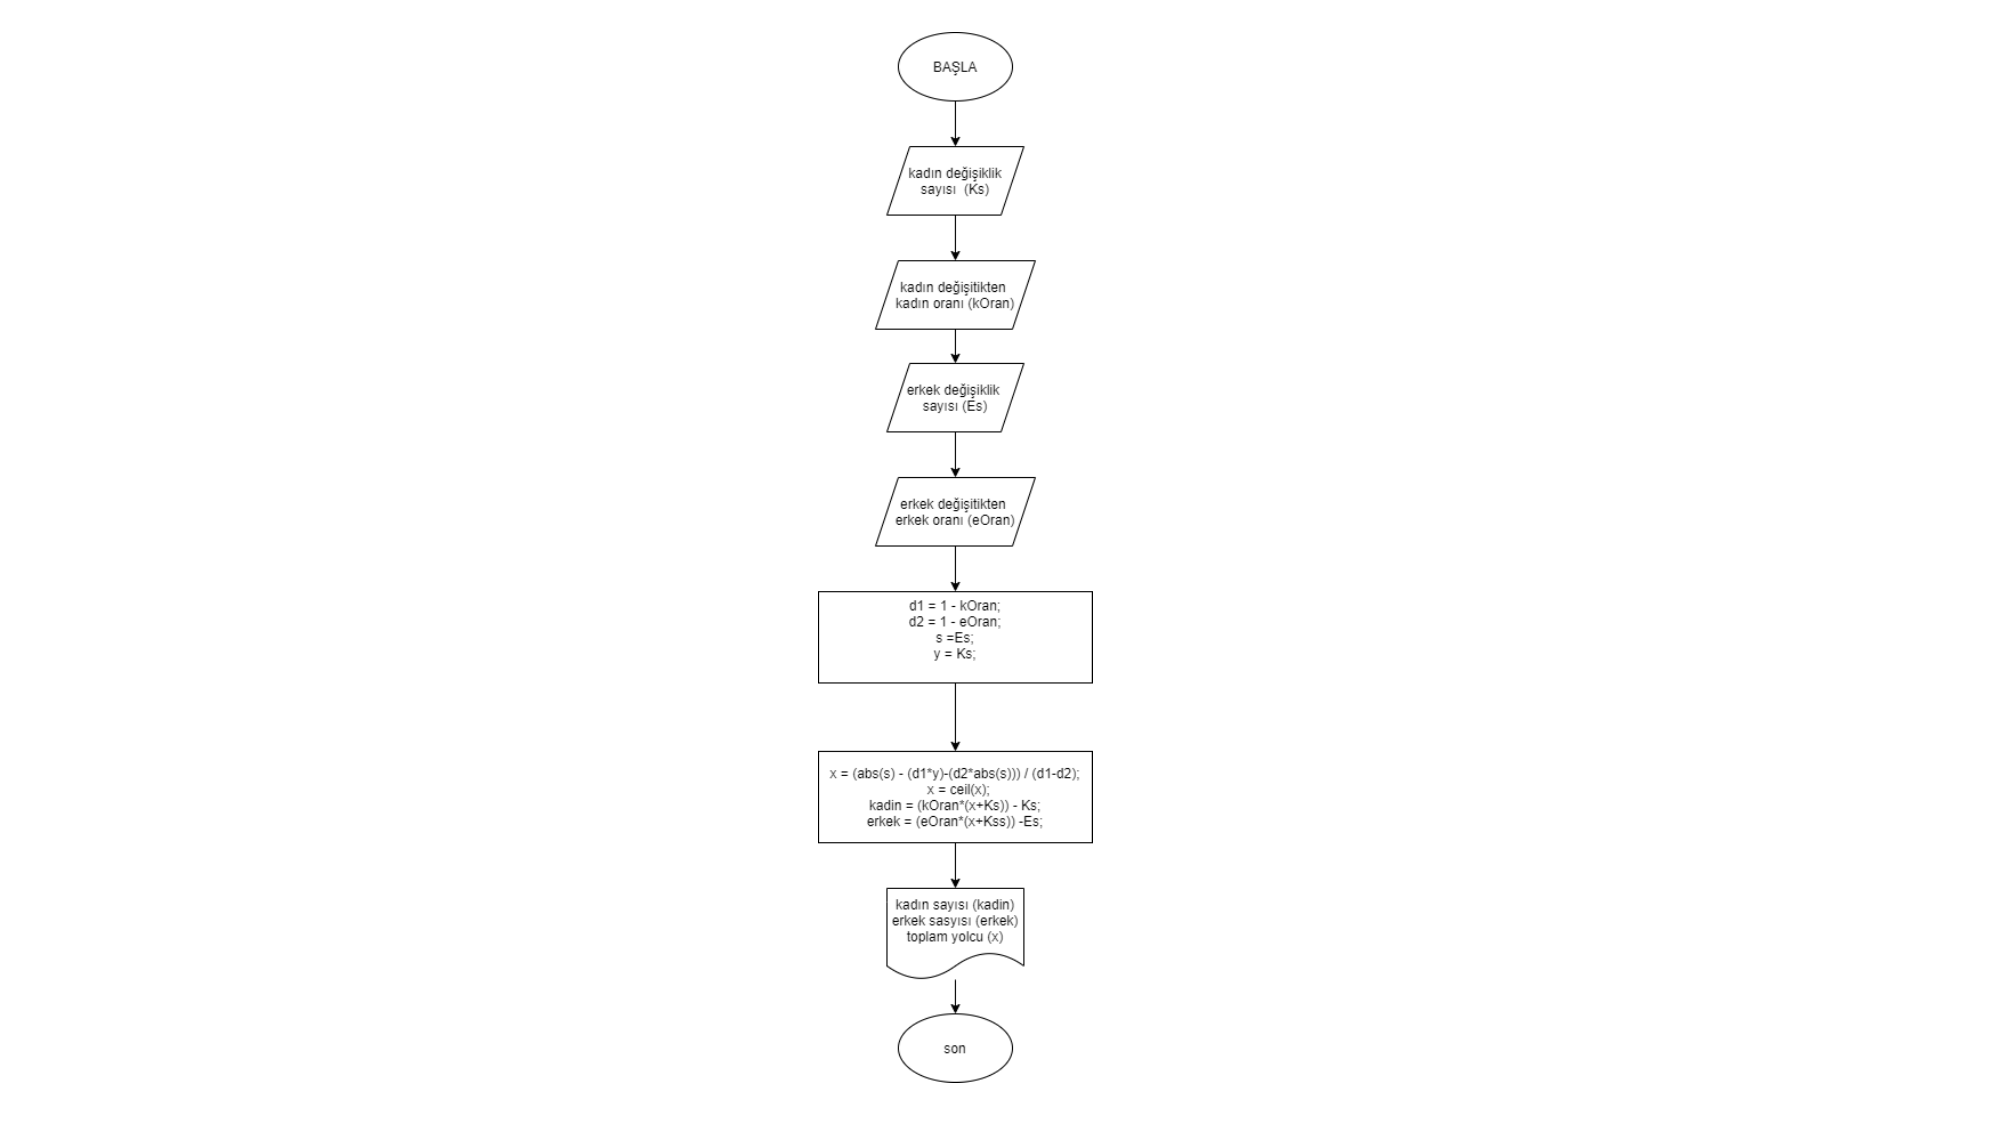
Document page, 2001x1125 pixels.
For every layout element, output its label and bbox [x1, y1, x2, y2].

picture [818, 32, 1094, 1083]
